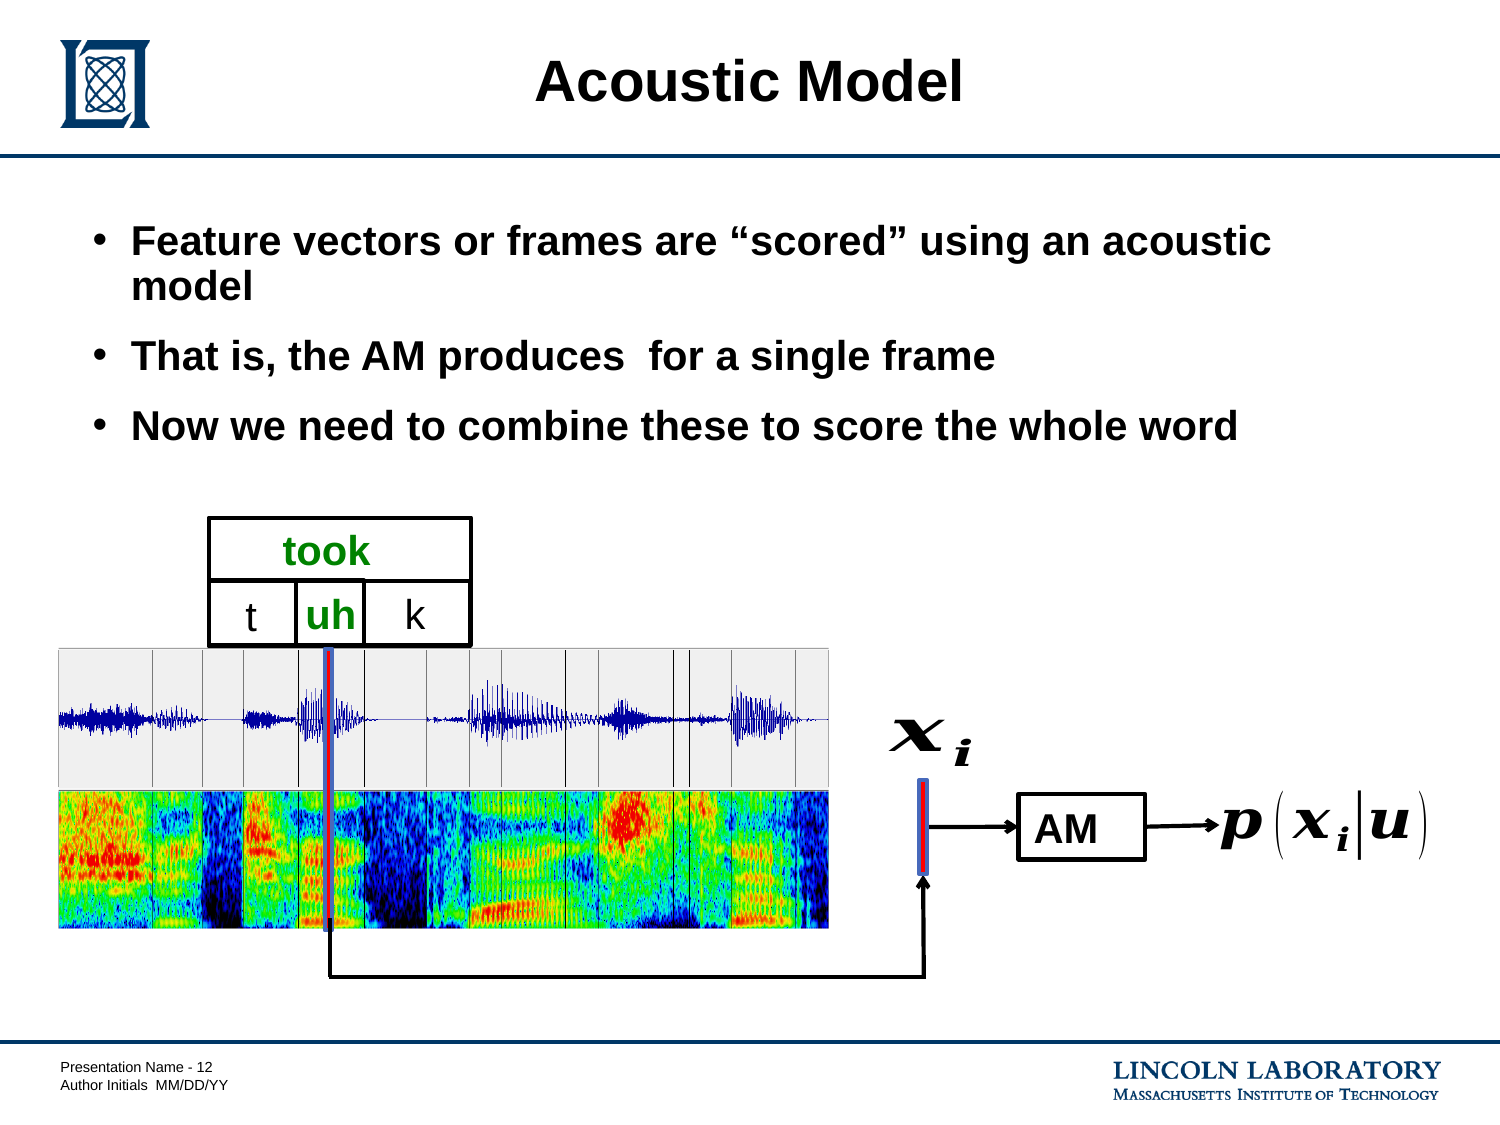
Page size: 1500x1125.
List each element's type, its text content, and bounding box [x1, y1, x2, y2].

text_box [917, 778, 929, 875]
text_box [58, 515, 829, 930]
text_box AM [1018, 793, 1146, 860]
picture [1111, 1061, 1441, 1100]
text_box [328, 874, 927, 978]
picture [60, 40, 150, 128]
title Acoustic Model [154, 16, 1346, 151]
